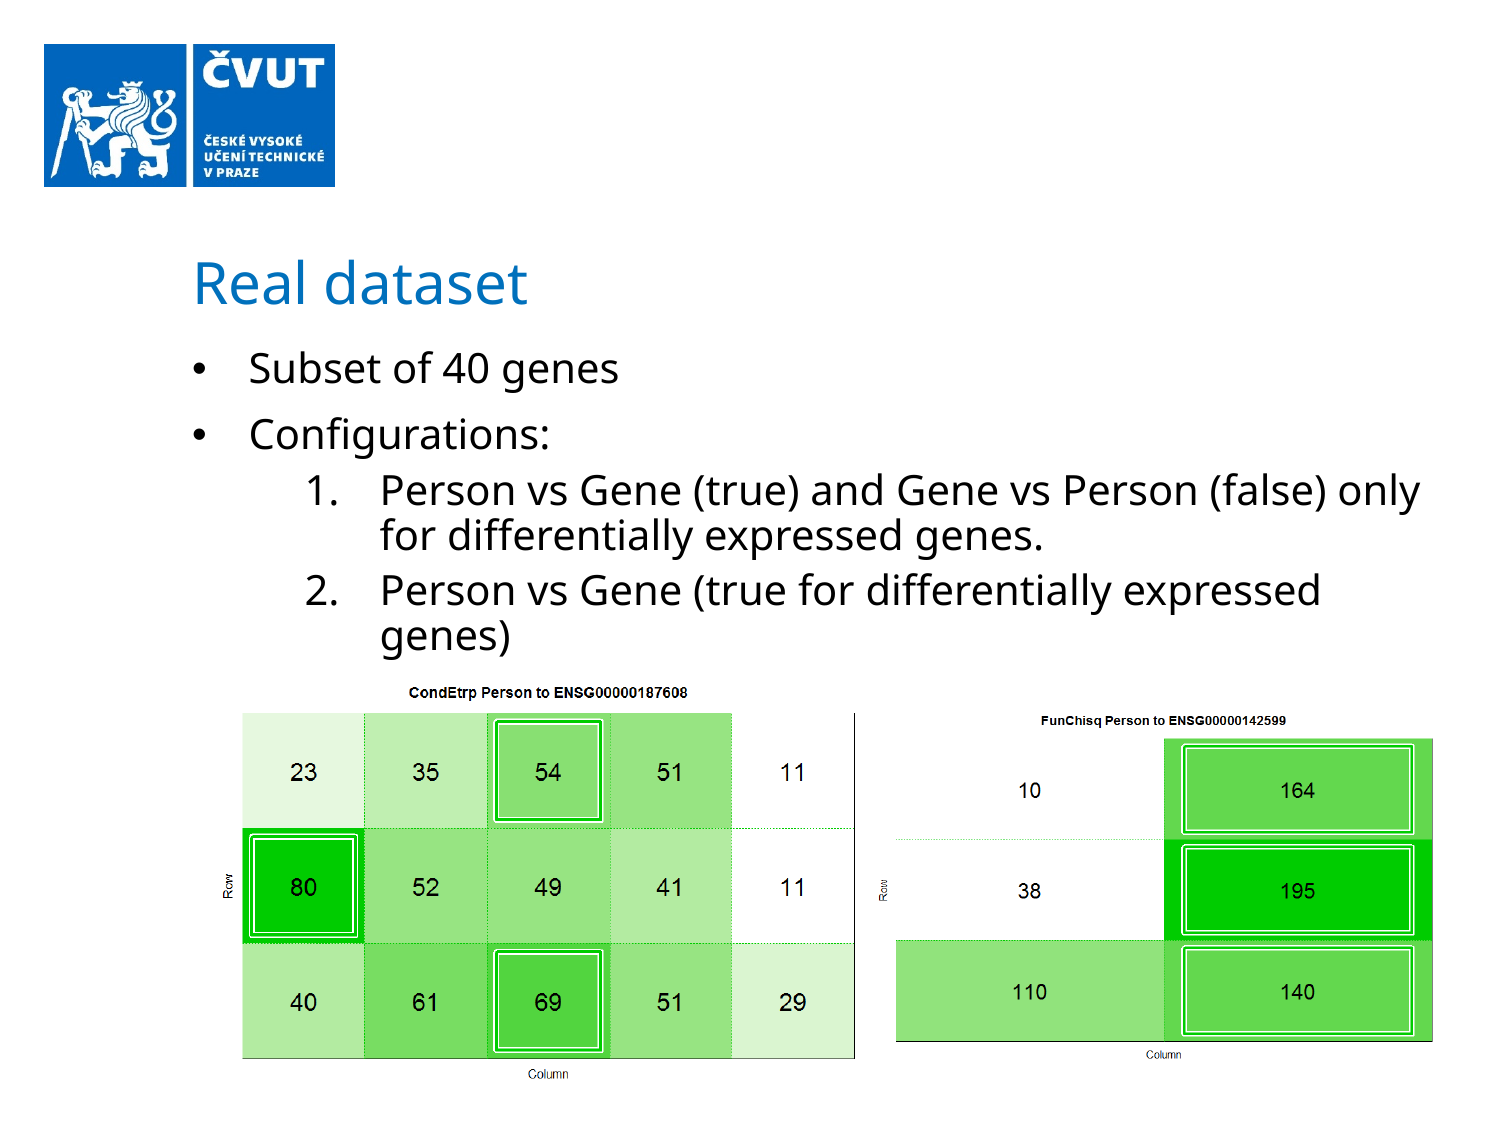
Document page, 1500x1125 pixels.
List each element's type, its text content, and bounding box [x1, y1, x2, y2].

list Subset of 40 genes Configurations: Person vs Gene (true) and Gene vs Person (false) only for differentially expressed genes. Person vs Gene (true for differentially expressed genes) [177, 340, 1456, 949]
picture [44, 44, 335, 187]
picture [213, 669, 1451, 1088]
title Real dataset [177, 246, 1456, 340]
